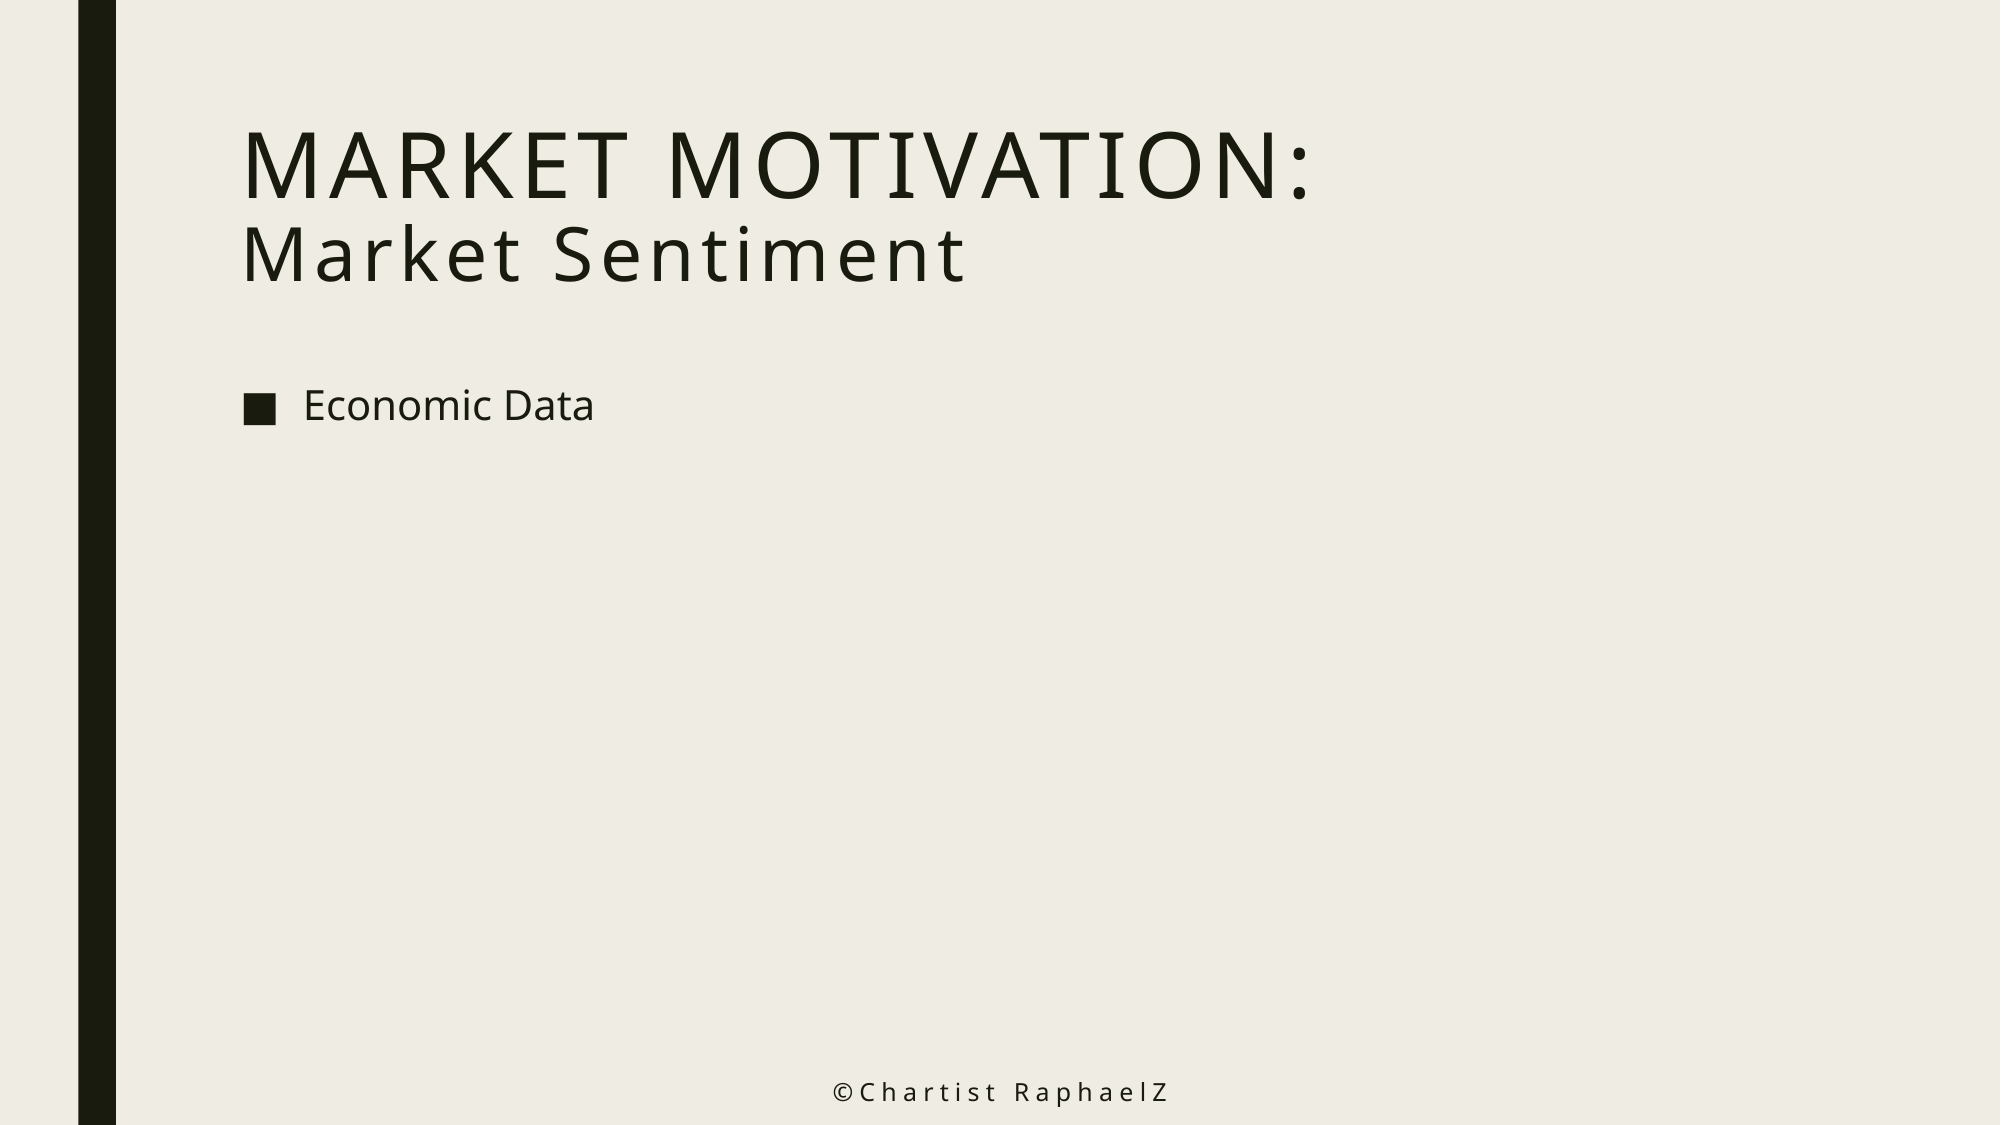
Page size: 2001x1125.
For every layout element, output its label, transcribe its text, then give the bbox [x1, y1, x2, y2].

list Economic Data [225, 375, 1800, 963]
title MARKET MOTIVATION: Market Sentiment [225, 112, 1800, 357]
footer ©️Chartist RaphaelZ [484, 1058, 1516, 1125]
